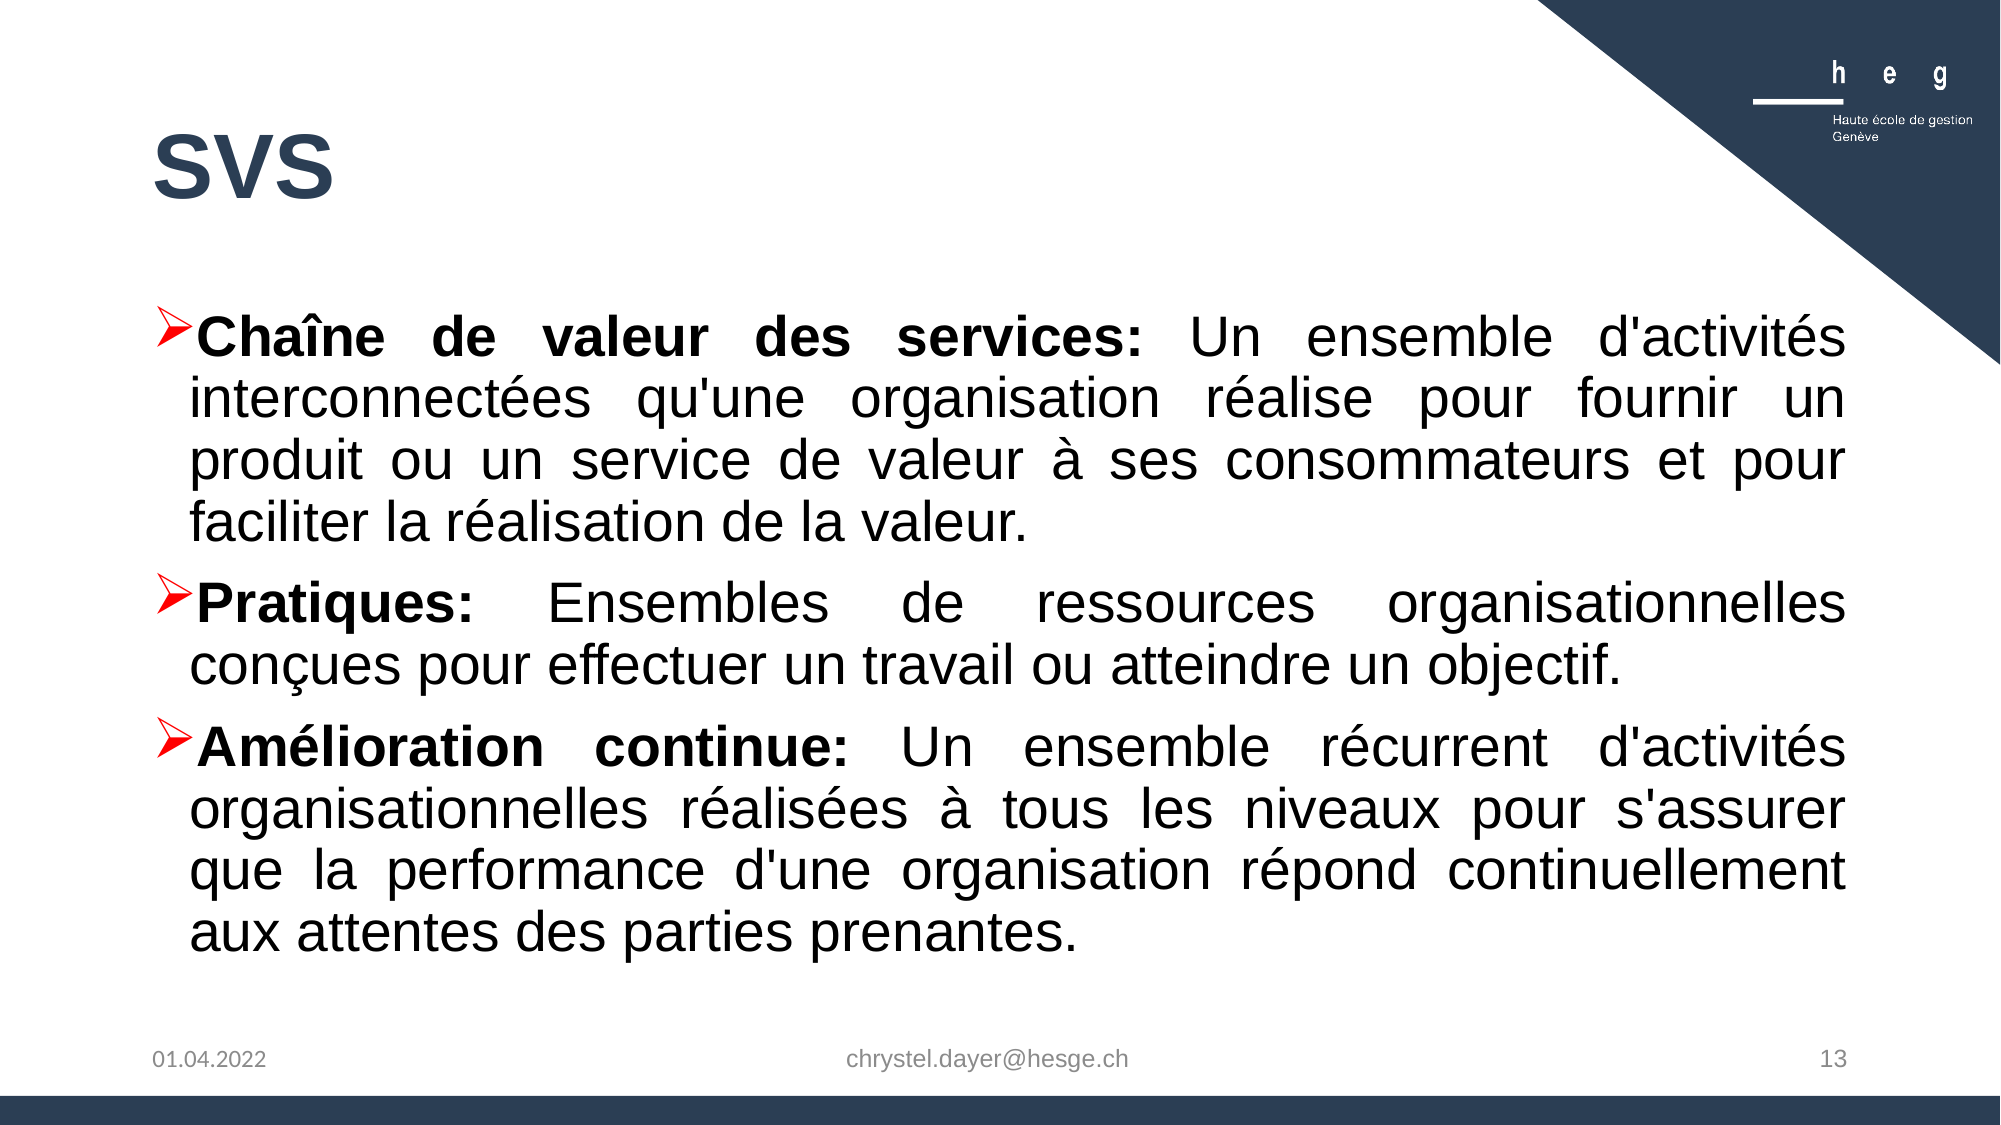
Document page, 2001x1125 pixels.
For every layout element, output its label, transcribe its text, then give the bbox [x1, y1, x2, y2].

picture [1753, 60, 1972, 141]
footer chrystel.dayer@hesge.ch [650, 1027, 1326, 1088]
slide_number 13 [1412, 1027, 1863, 1088]
list Chaîne de valeur des services: Un ensemble d'activités interconnectées qu'une organisation réalise pour fournir un produit ou un service de valeur à ses consommateurs et pour faciliter la réalisation de la valeur. Pratiques: Ensembles de ressources organisationnelles conçues pour effectuer un travail ou atteindre un objectif. Amélioration continue: Un ensemble récurrent d'activités organisationnelles réalisées à tous les niveaux pour s'assurer que la performance d'une organisation répond continuellement aux attentes des parties prenantes. [137, 299, 1863, 977]
title SVS [137, 59, 1600, 278]
